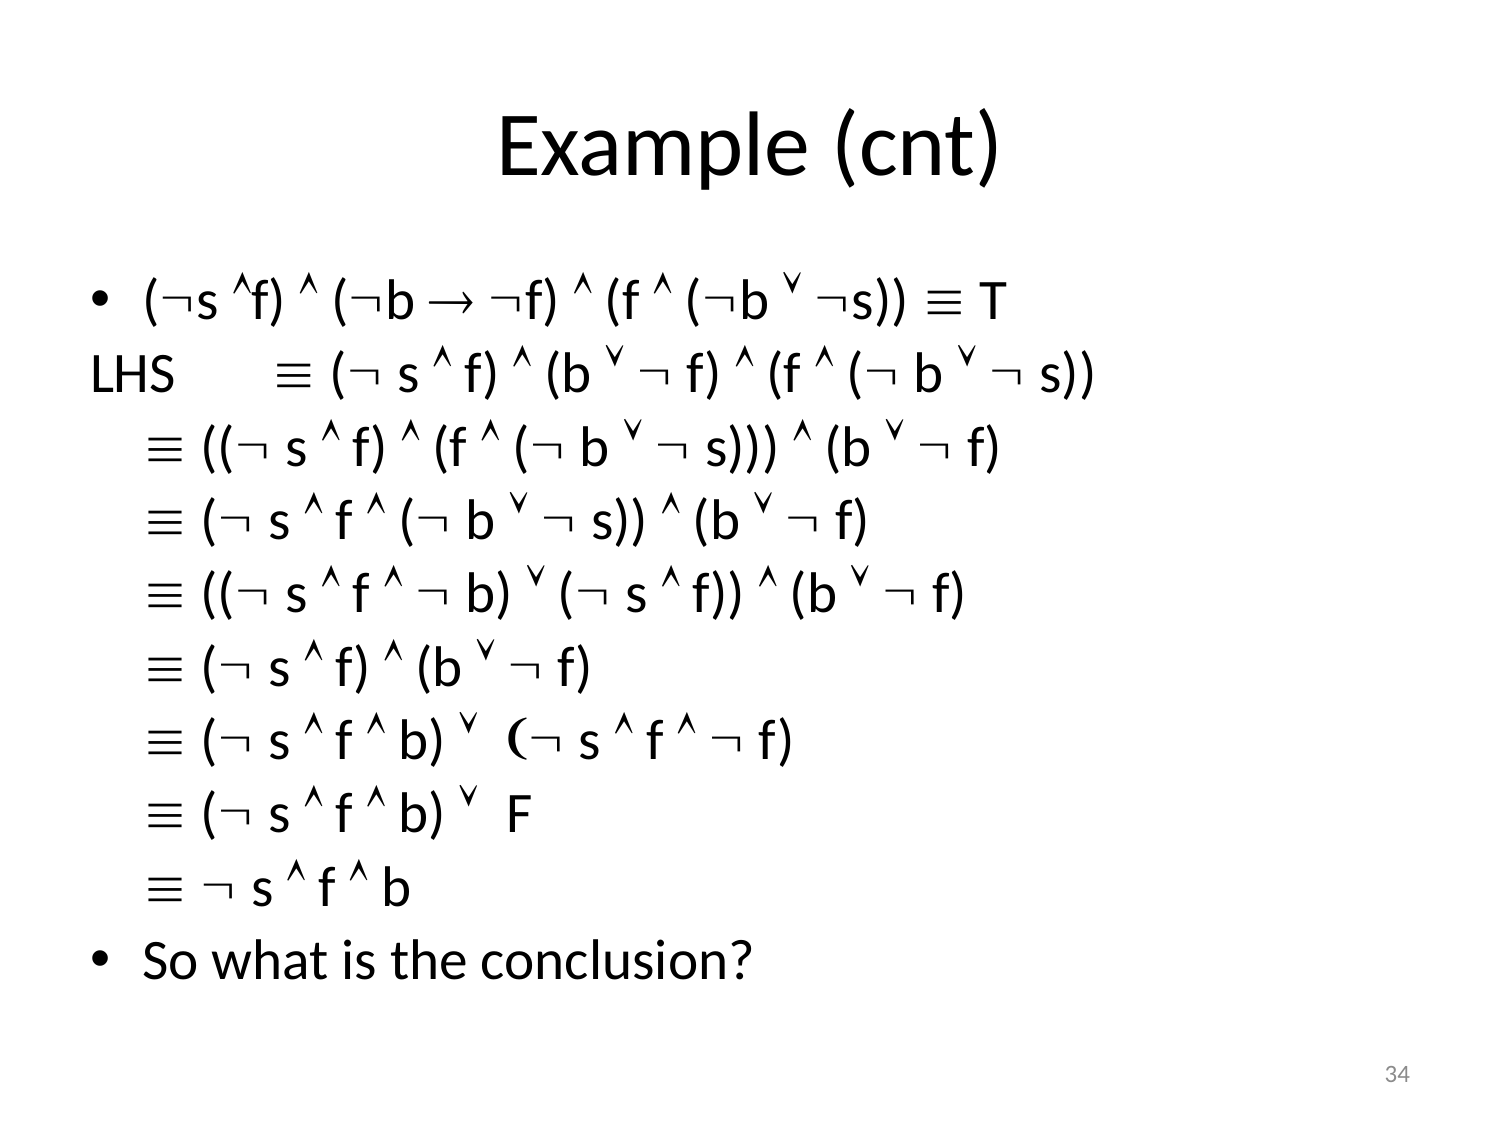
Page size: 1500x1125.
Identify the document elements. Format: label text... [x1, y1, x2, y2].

title Example (cnt) [75, 45, 1425, 233]
slide_number 34 [1074, 1042, 1425, 1103]
list (s f)  (b  f)  (f  (b  s))  T LHS  ( s  f)  (b   f)  (f  ( b   s))  (( s  f)  (f  ( b   s)))  (b   f)  ( s  f  ( b   s))  (b   f)  (( s  f   b)  ( s  f))  (b   f)  ( s  f)  (b   f)  ( s  f  b)  s  f   f)  ( s  f  b) F   s  f  b So what is the conclusion? [75, 262, 1425, 1005]
